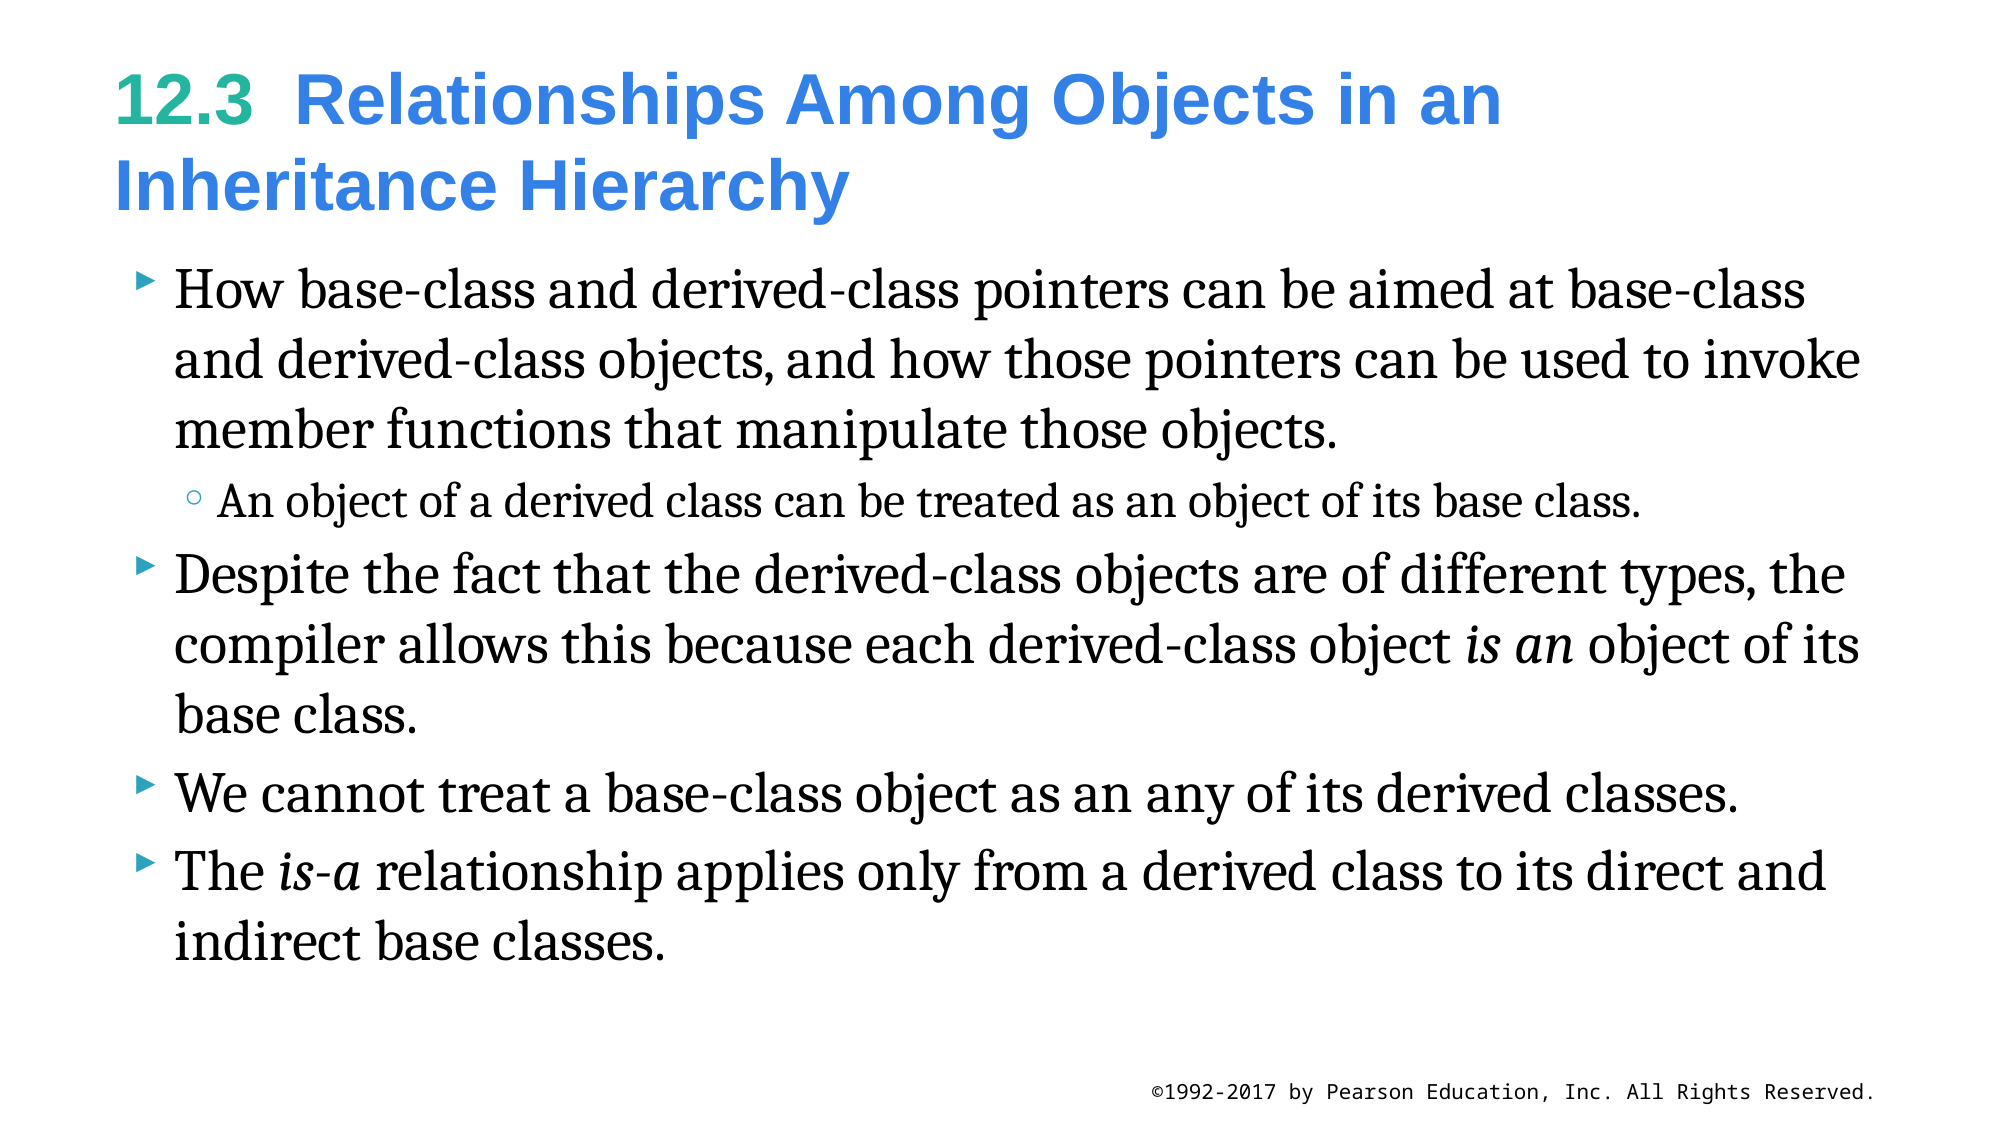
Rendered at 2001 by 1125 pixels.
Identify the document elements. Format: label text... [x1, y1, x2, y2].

list How base-class and derived-class pointers can be aimed at base-class and derived-class objects, and how those pointers can be used to invoke member functions that manipulate those objects. An object of a derived class can be treated as an object of its base class. Despite the fact that the derived-class objects are of different types, the compiler allows this because each derived-class object is an object of its base class. We cannot treat a base-class object as an any of its derived classes. The is-a relationship applies only from a derived class to its direct and indirect base classes. [99, 242, 1900, 986]
title 12.3 Relationships Among Objects in an Inheritance Hierarchy [99, 45, 1900, 233]
footer ©1992-2017 by Pearson Education, Inc. All Rights Reserved. [866, 1051, 1892, 1112]
